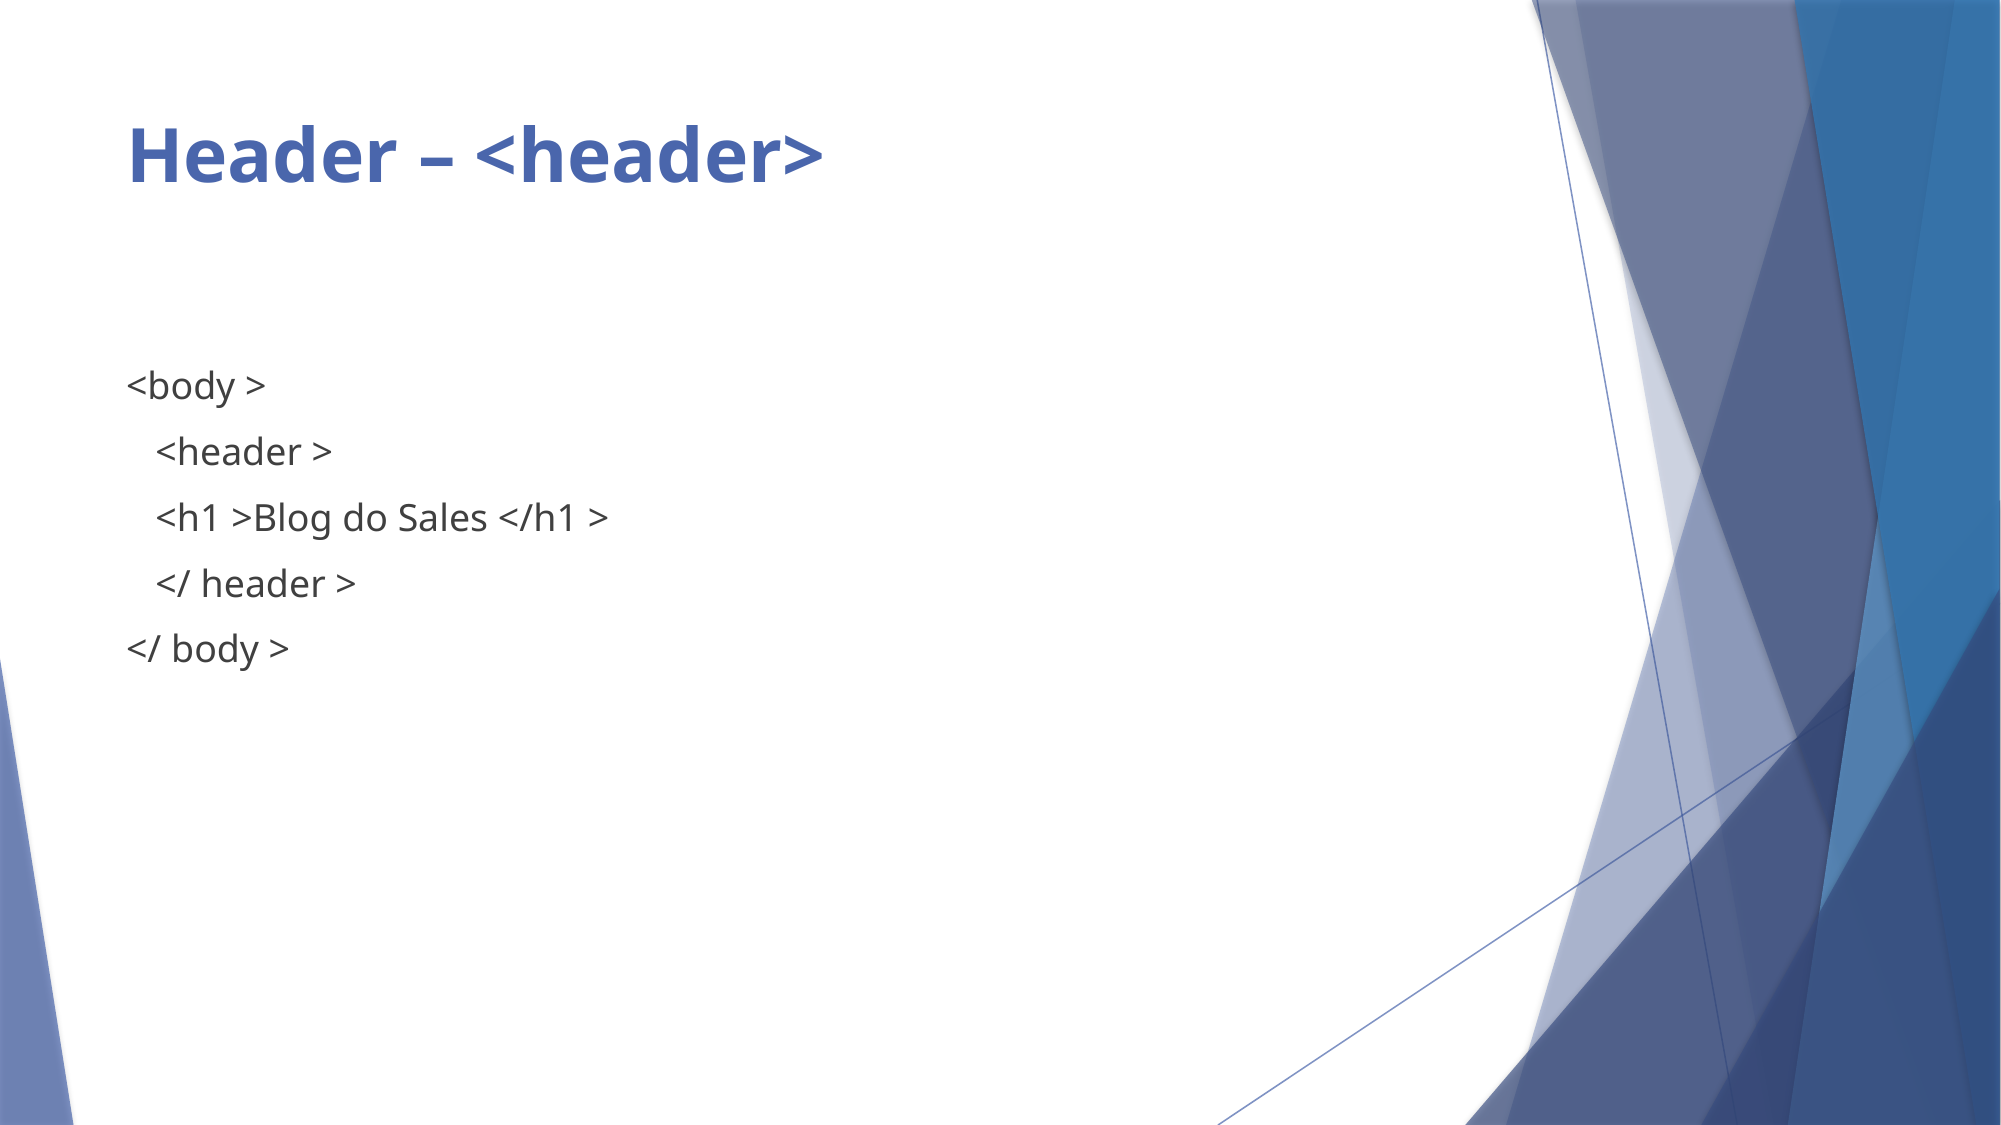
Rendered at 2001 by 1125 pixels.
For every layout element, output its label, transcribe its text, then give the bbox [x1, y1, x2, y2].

title Header – <header> [111, 99, 1522, 317]
list <body > <header > <h1 >Blog do Sales </h1 > </ header > </ body > [111, 354, 1522, 992]
